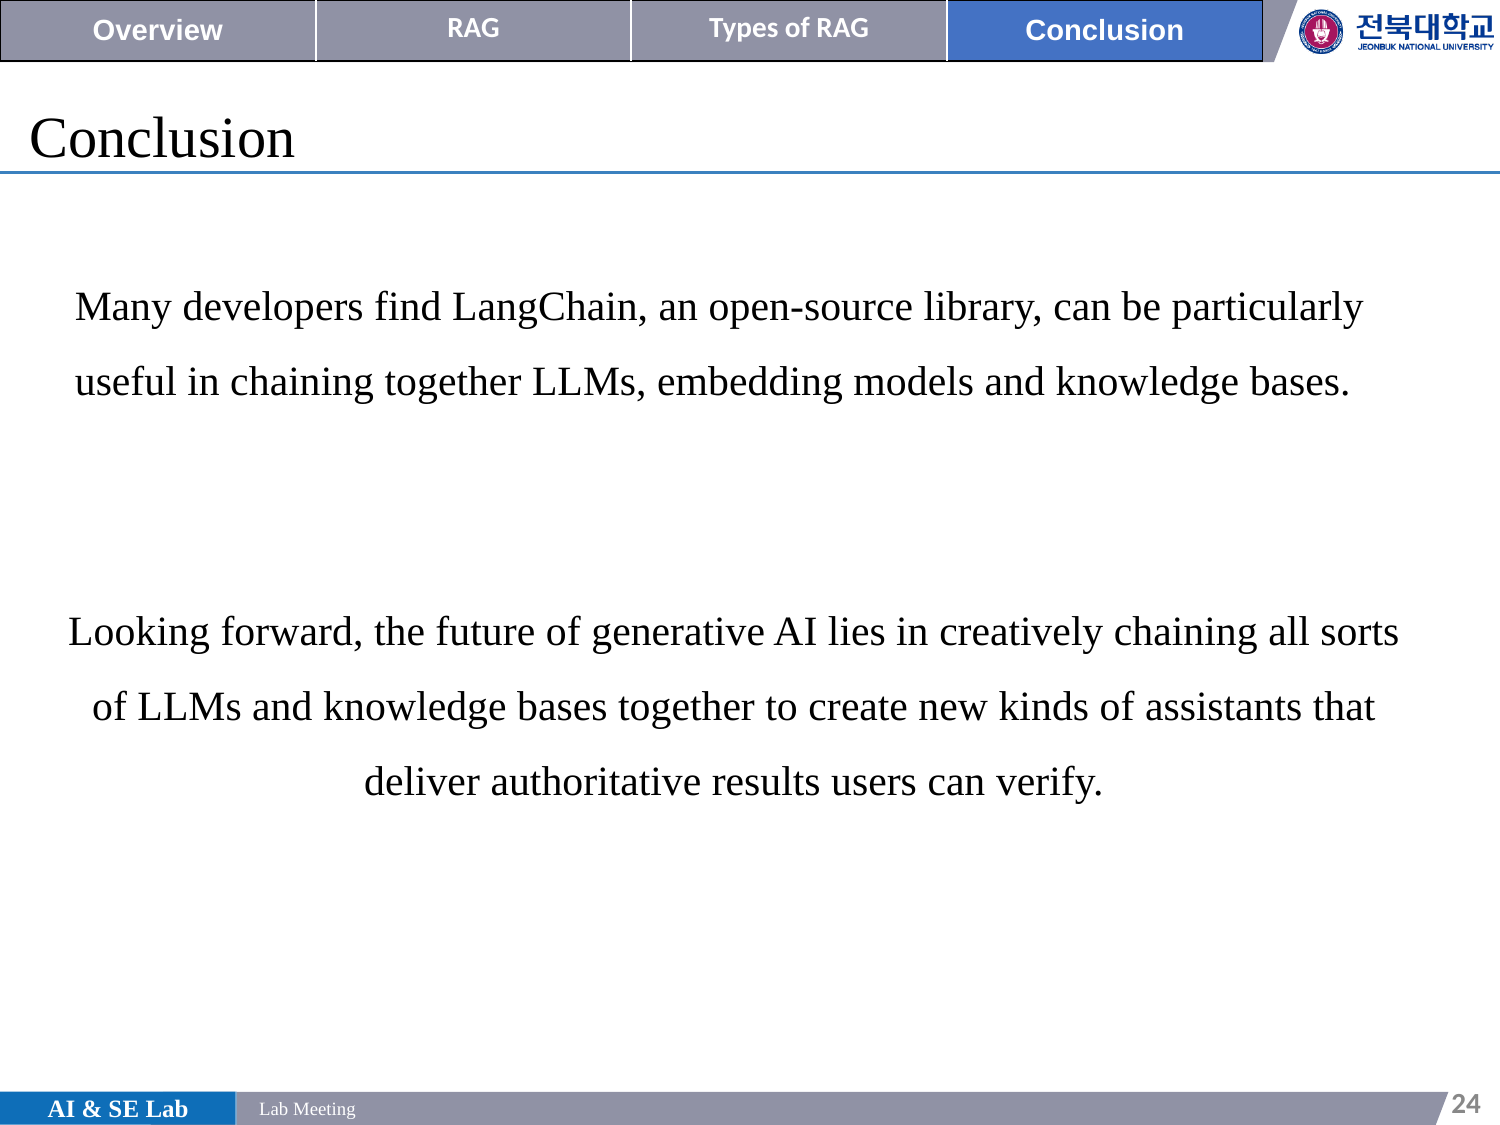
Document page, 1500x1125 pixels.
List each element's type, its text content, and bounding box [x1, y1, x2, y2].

text_box Many developers find LangChain, an open-source library, can be particularly useful in chaining together LLMs, embedding models and knowledge bases. [60, 246, 1472, 412]
table_header Conclusion [948, 1, 1262, 60]
text_box Conclusion [15, 91, 1070, 177]
table_header Overview [1, 1, 315, 60]
picture [1297, 8, 1496, 55]
table_header Types of RAG [632, 1, 946, 60]
table_header RAG [317, 1, 630, 60]
slide_number 24 [1158, 1080, 1496, 1124]
text_box Looking forward, the future of generative AI lies in creatively chaining all sorts of LLMs and knowledge bases together to create new kinds of assistants that deliver authoritative results users can verify. [45, 571, 1424, 812]
